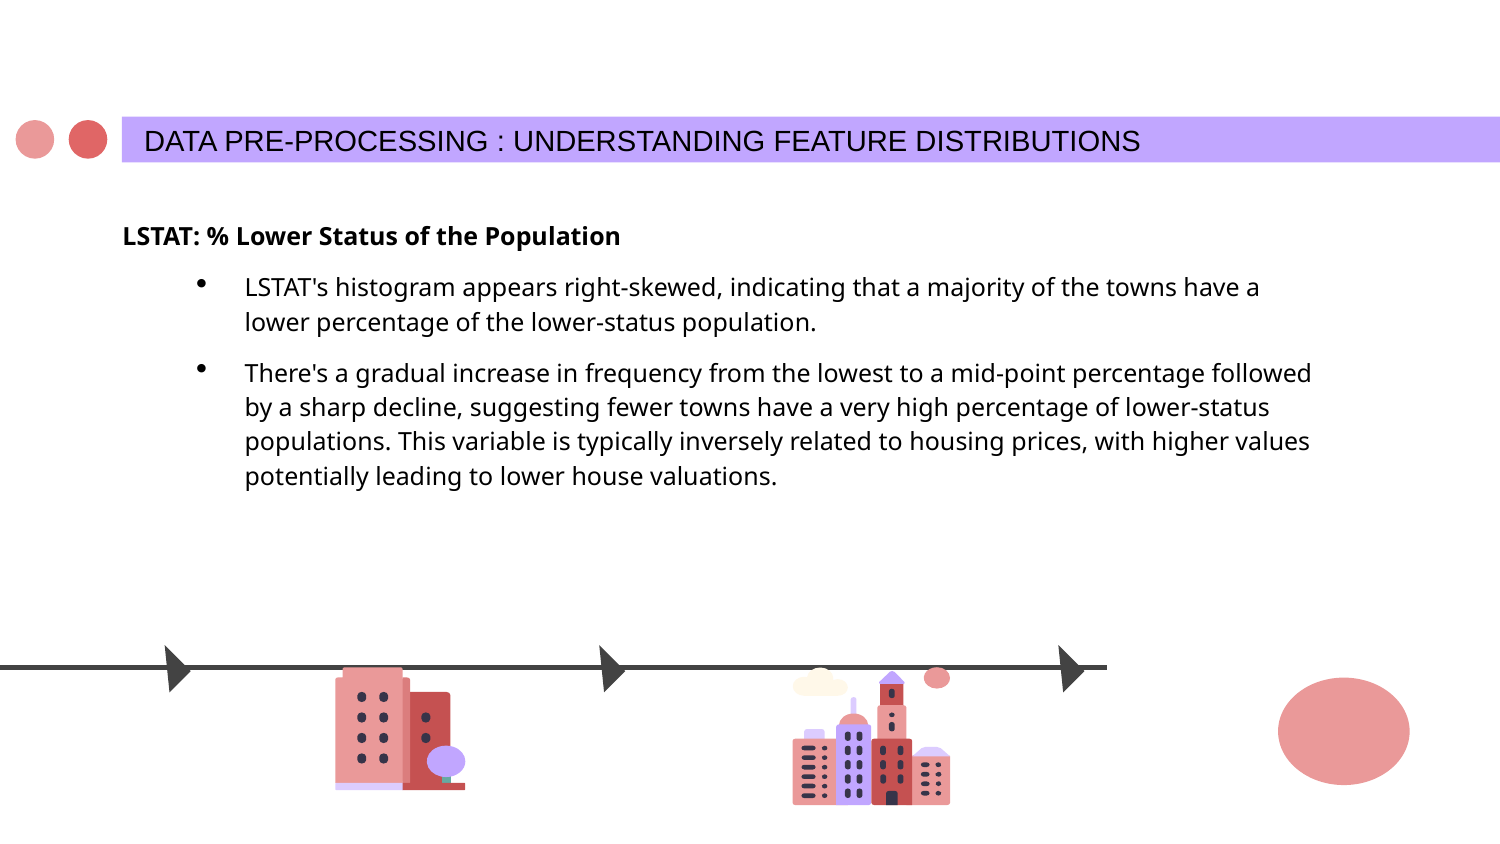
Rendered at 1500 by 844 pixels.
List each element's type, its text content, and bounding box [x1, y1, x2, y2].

text_box [463, 665, 601, 670]
text_box [599, 645, 626, 693]
text_box [164, 645, 191, 693]
text_box LSTAT: % Lower Status of the Population LSTAT's histogram appears right-skewed, indicating that a majority of the towns have a lower percentage of the lower-status population. There's a gradual increase in frequency from the lowest to a mid-point percentage followed by a sharp decline, suggesting fewer towns have a very high percentage of lower-status populations. This variable is typically inversely related to housing prices, with higher values potentially leading to lower house valuations. [107, 208, 1345, 550]
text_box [792, 666, 951, 806]
text_box DATA PRE-PROCESSING : UNDERSTANDING FEATURE DISTRIBUTIONS [129, 114, 1415, 165]
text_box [335, 666, 466, 791]
text_box [949, 665, 1060, 670]
text_box [1080, 665, 1108, 670]
text_box [1278, 677, 1410, 786]
text_box [1058, 645, 1085, 693]
text_box [621, 665, 794, 670]
text_box [186, 665, 336, 670]
text_box [0, 665, 167, 670]
